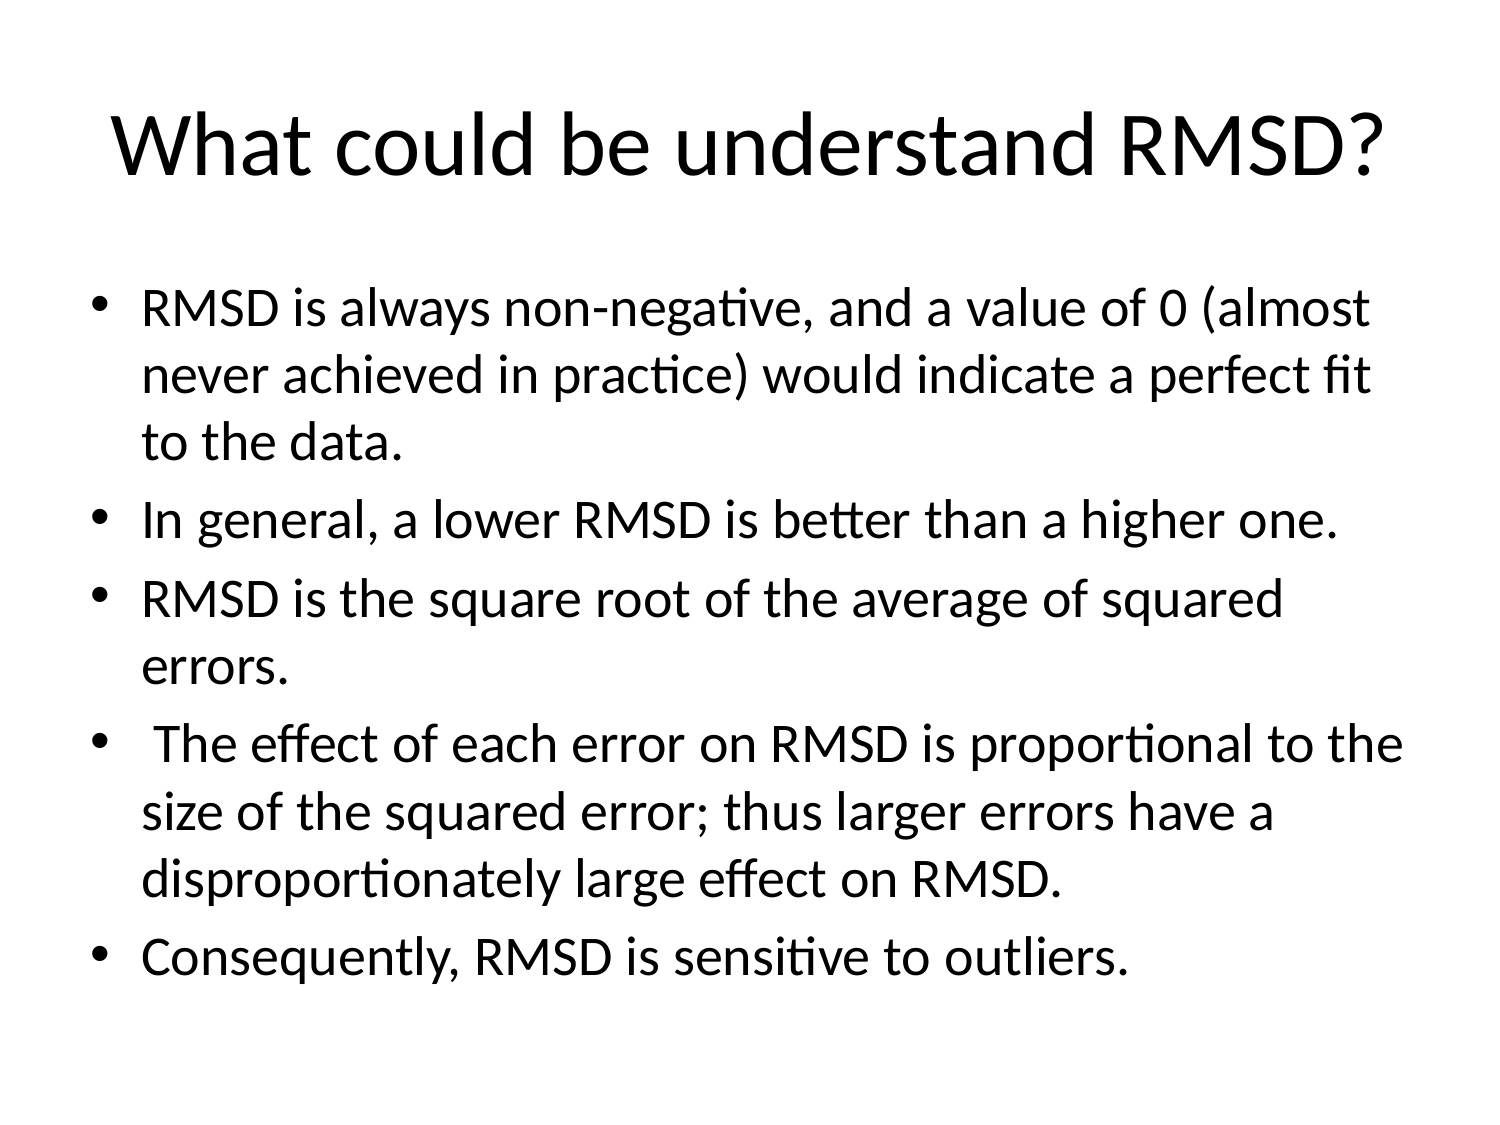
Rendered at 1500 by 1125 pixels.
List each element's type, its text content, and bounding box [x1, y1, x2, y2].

list RMSD is always non-negative, and a value of 0 (almost never achieved in practice) would indicate a perfect fit to the data. In general, a lower RMSD is better than a higher one. RMSD is the square root of the average of squared errors. The effect of each error on RMSD is proportional to the size of the squared error; thus larger errors have a disproportionately large effect on RMSD. Consequently, RMSD is sensitive to outliers. [75, 262, 1425, 1005]
title What could be understand RMSD? [75, 45, 1425, 233]
